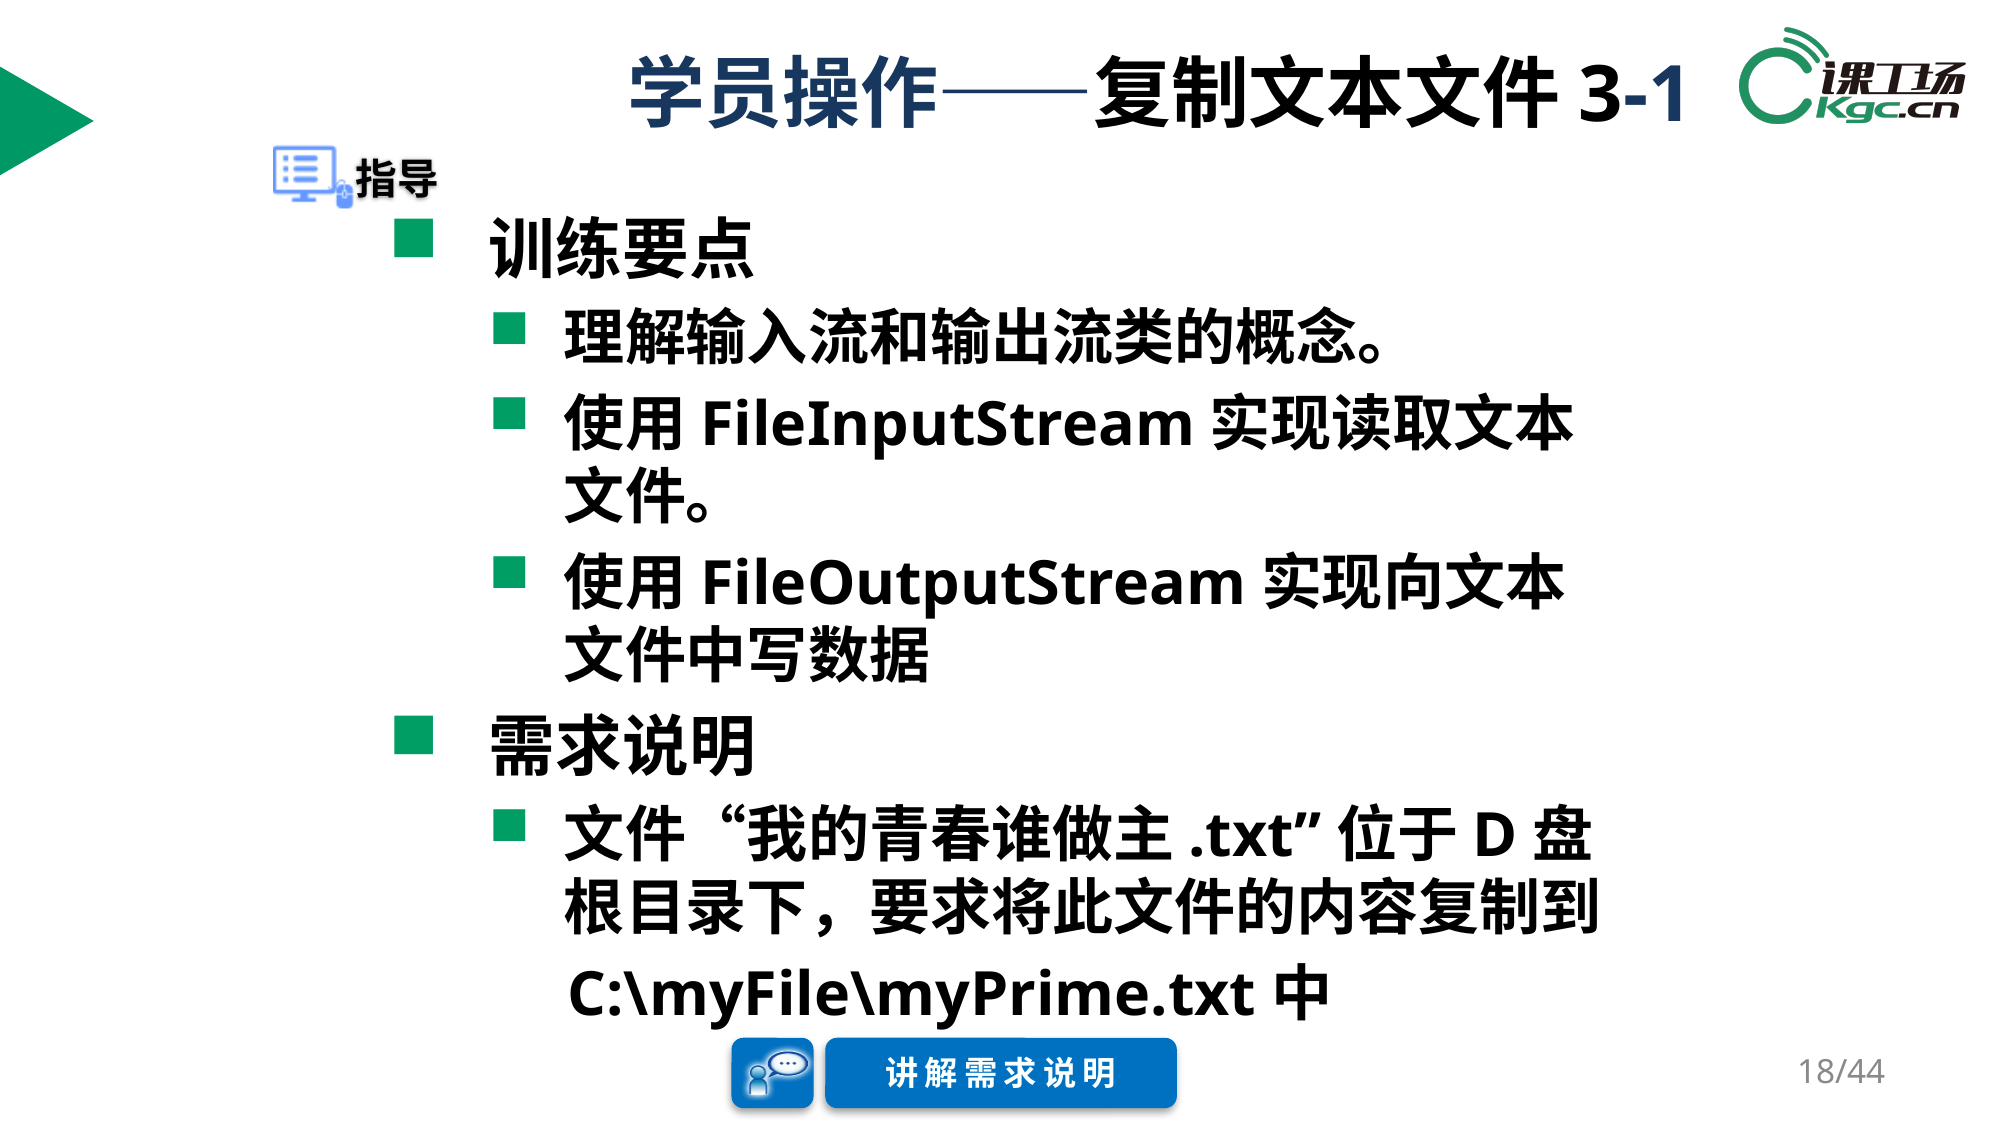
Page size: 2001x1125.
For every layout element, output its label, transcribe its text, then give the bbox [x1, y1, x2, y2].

title 学员操作——复制文本文件3-1 [611, 46, 1721, 133]
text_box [731, 1037, 1178, 1109]
list 训练要点 理解输入流和输出流类的概念。 使用FileInputStream实现读取文本文件。 使用FileOutputStream实现向文本文件中写数据 需求说明 文件“我的青春谁做主.txt”位于D盘根目录下，要求将此文件的内容复制到 C:\myFile\myPrime.txt中 [373, 199, 1628, 867]
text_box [273, 140, 455, 223]
slide_number /44 [1433, 1042, 1901, 1104]
picture [1739, 27, 1966, 124]
